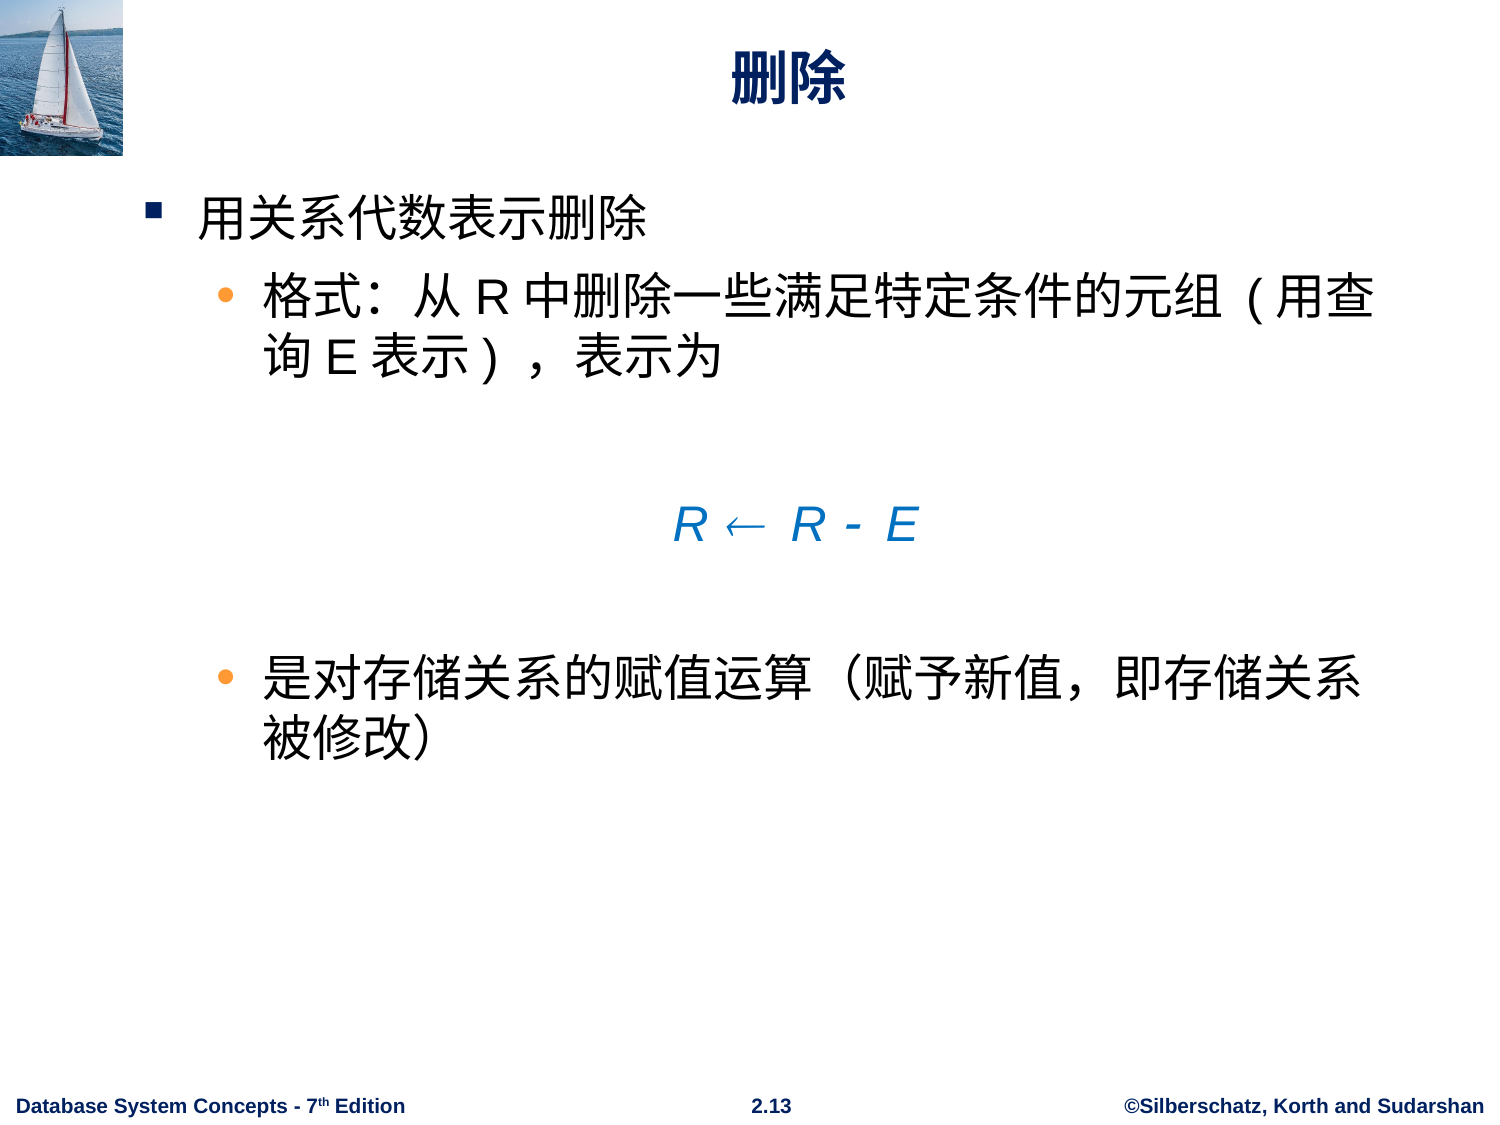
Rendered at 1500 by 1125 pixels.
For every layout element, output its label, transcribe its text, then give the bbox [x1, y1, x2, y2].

title 删除 [125, 18, 1452, 120]
list 用关系代数表示删除 格式：从R中删除一些满足特定条件的元组 (用查询E表示) ，表示为 R  R  E 是对存储关系的赋值运算（赋予新值，即存储关系被修改） [126, 179, 1391, 984]
picture [0, 0, 123, 156]
